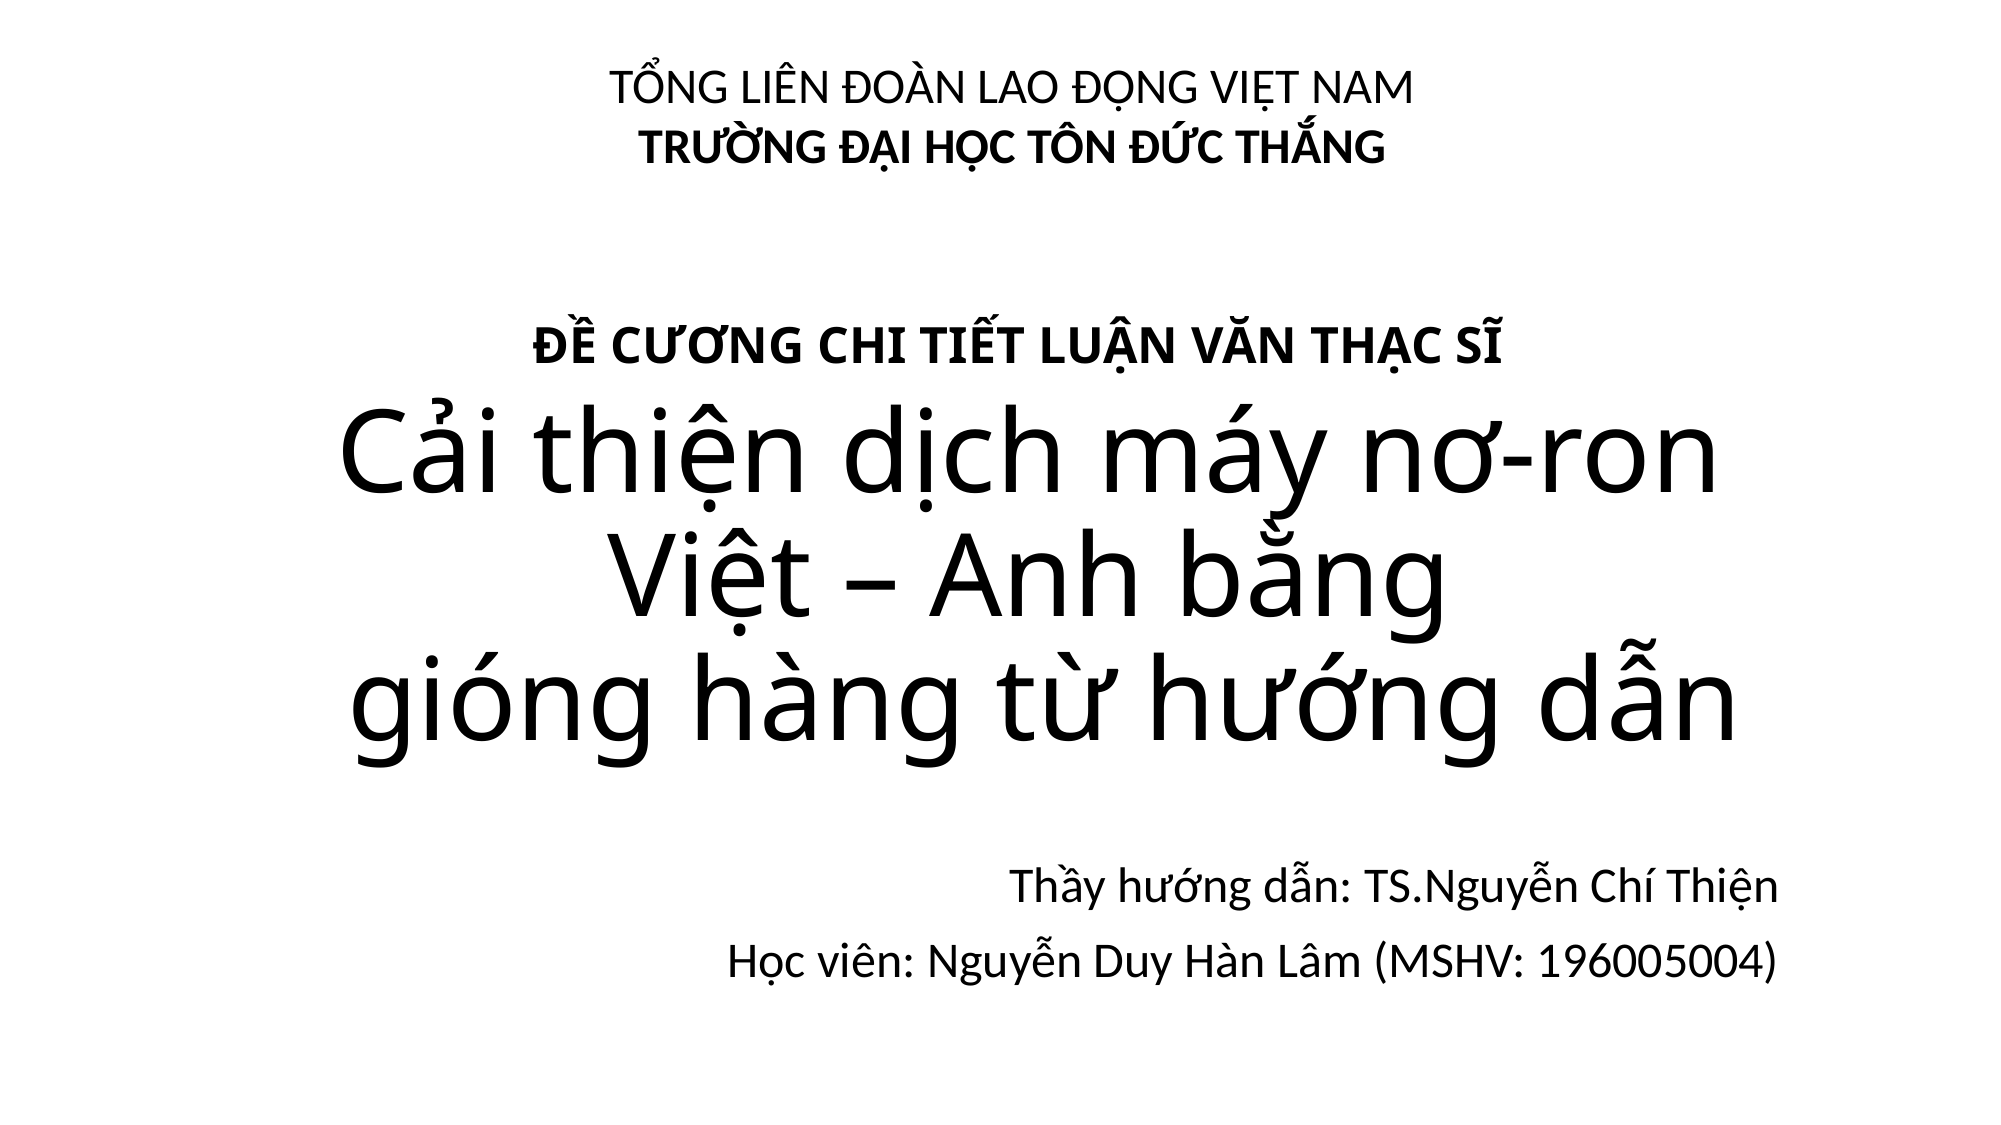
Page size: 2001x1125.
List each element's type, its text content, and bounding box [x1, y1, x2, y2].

text_box TỔNG LIÊN ĐOÀN LAO ĐỘNG VIỆT NAM TRƯỜNG ĐẠI HỌC TÔN ĐỨC THẮNG [594, 46, 1442, 182]
title Cải thiện dịch máy nơ-ron Việt – Anh bằng gióng hàng từ hướng dẫn [294, 381, 1795, 774]
text_box ĐỀ CƯƠNG CHI TIẾT LUẬN VĂN THẠC SĨ [518, 305, 1518, 381]
subtitle Thầy hướng dẫn: TS.Nguyễn Chí Thiện Học viên: Nguyễn Duy Hàn Lâm (MSHV: 196005004) [294, 788, 1795, 1060]
